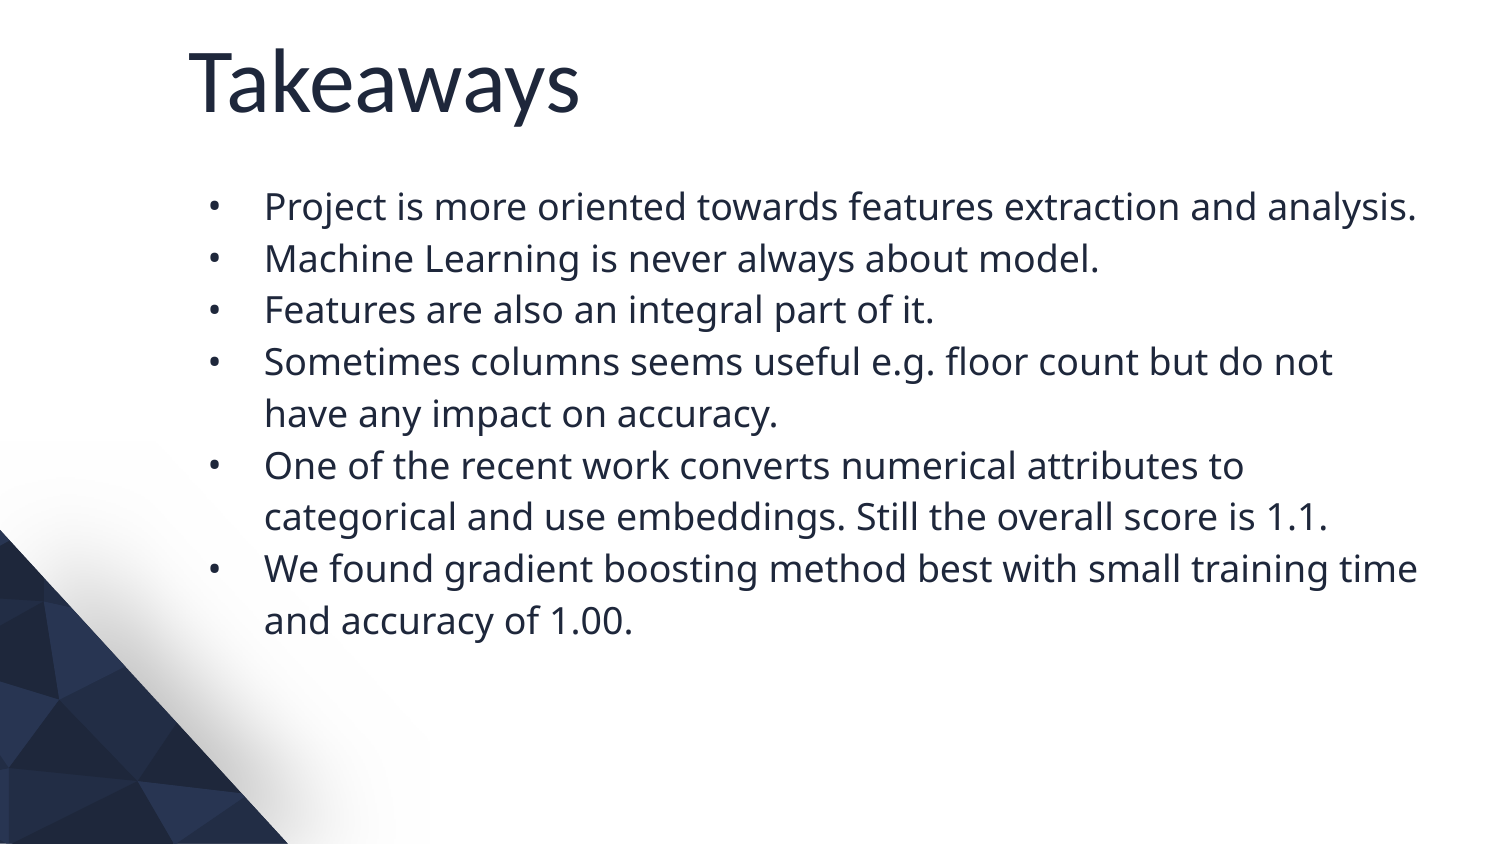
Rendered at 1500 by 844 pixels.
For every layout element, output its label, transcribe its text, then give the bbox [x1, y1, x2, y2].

title Takeaways [173, 15, 1436, 151]
list Project is more oriented towards features extraction and analysis. Machine Learning is never always about model. Features are also an integral part of it. Sometimes columns seems useful e.g. floor count but do not have any impact on accuracy. One of the recent work converts numerical attributes to categorical and use embeddings. Still the overall score is 1.1. We found gradient boosting method best with small training time and accuracy of 1.00. [173, 168, 1436, 760]
